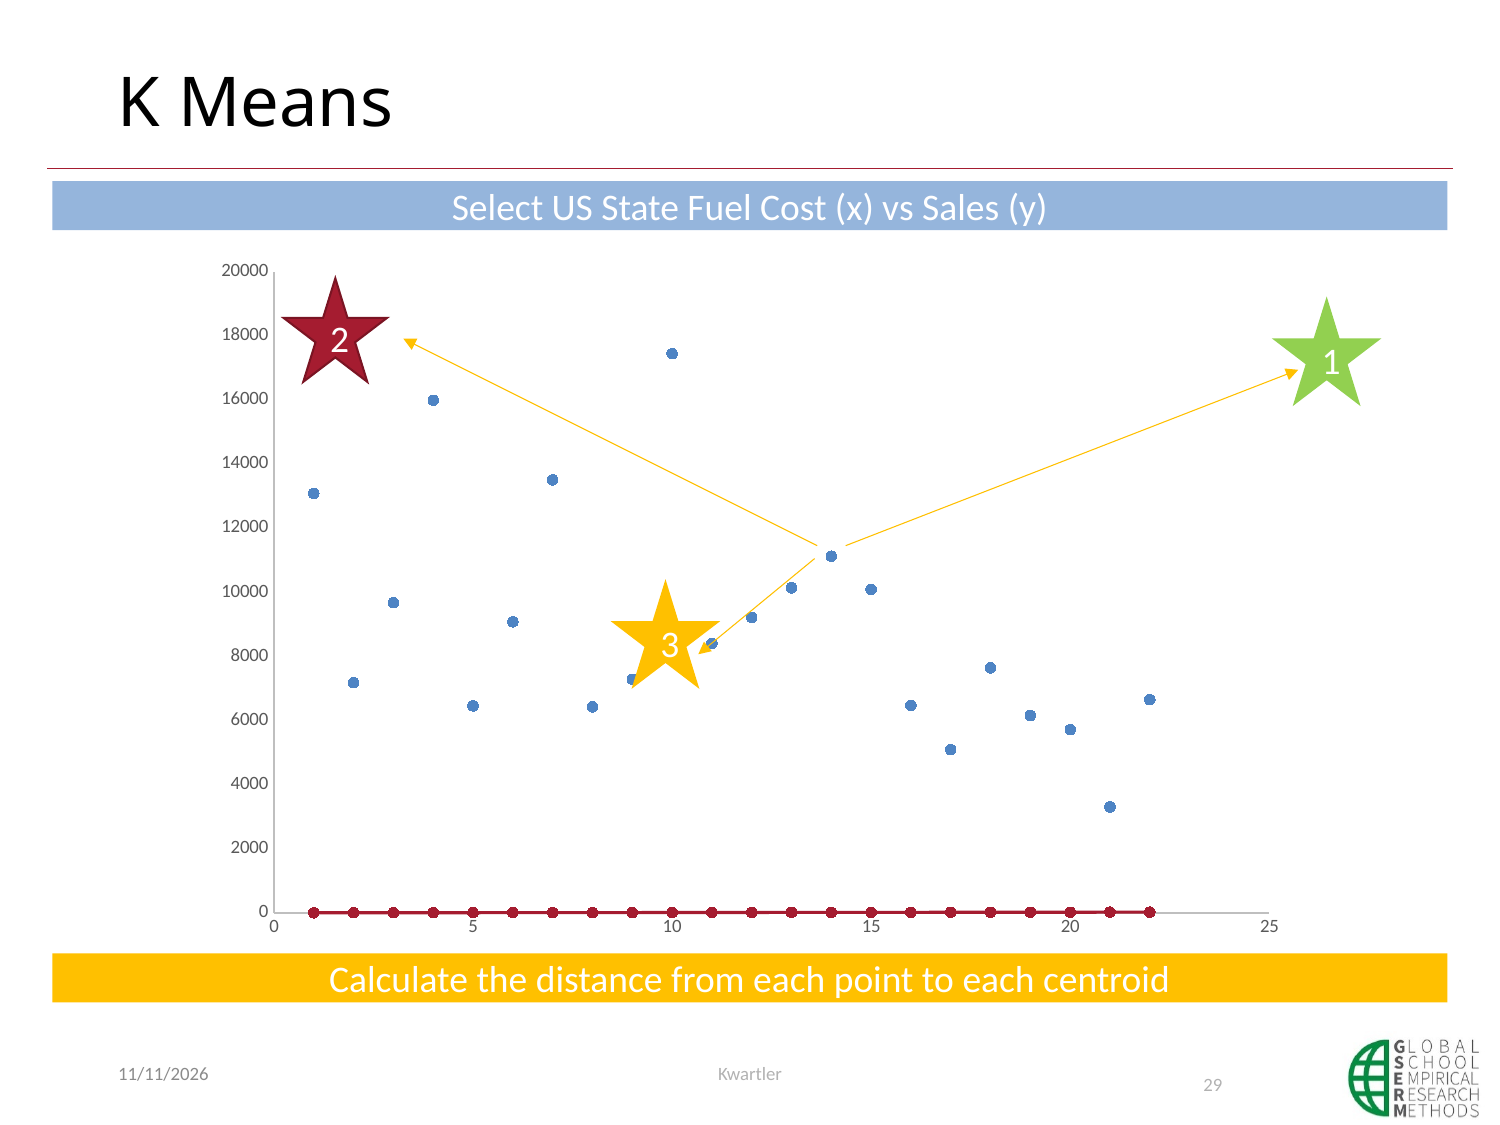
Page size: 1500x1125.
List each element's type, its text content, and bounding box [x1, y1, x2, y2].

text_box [845, 369, 1299, 546]
slide_number 29 [1188, 1042, 1330, 1103]
picture [1342, 1031, 1500, 1120]
title K Means [103, 59, 1397, 157]
text_box 1 [1301, 296, 1382, 407]
text_box Select US State Fuel Cost (x) vs Sales (y) [51, 180, 1448, 231]
footer Kwartler [496, 1042, 1004, 1103]
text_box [698, 558, 815, 655]
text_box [403, 338, 818, 546]
chart [199, 248, 1301, 952]
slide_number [103, 1042, 441, 1103]
text_box Calculate the distance from each point to each centroid [51, 952, 1448, 1003]
